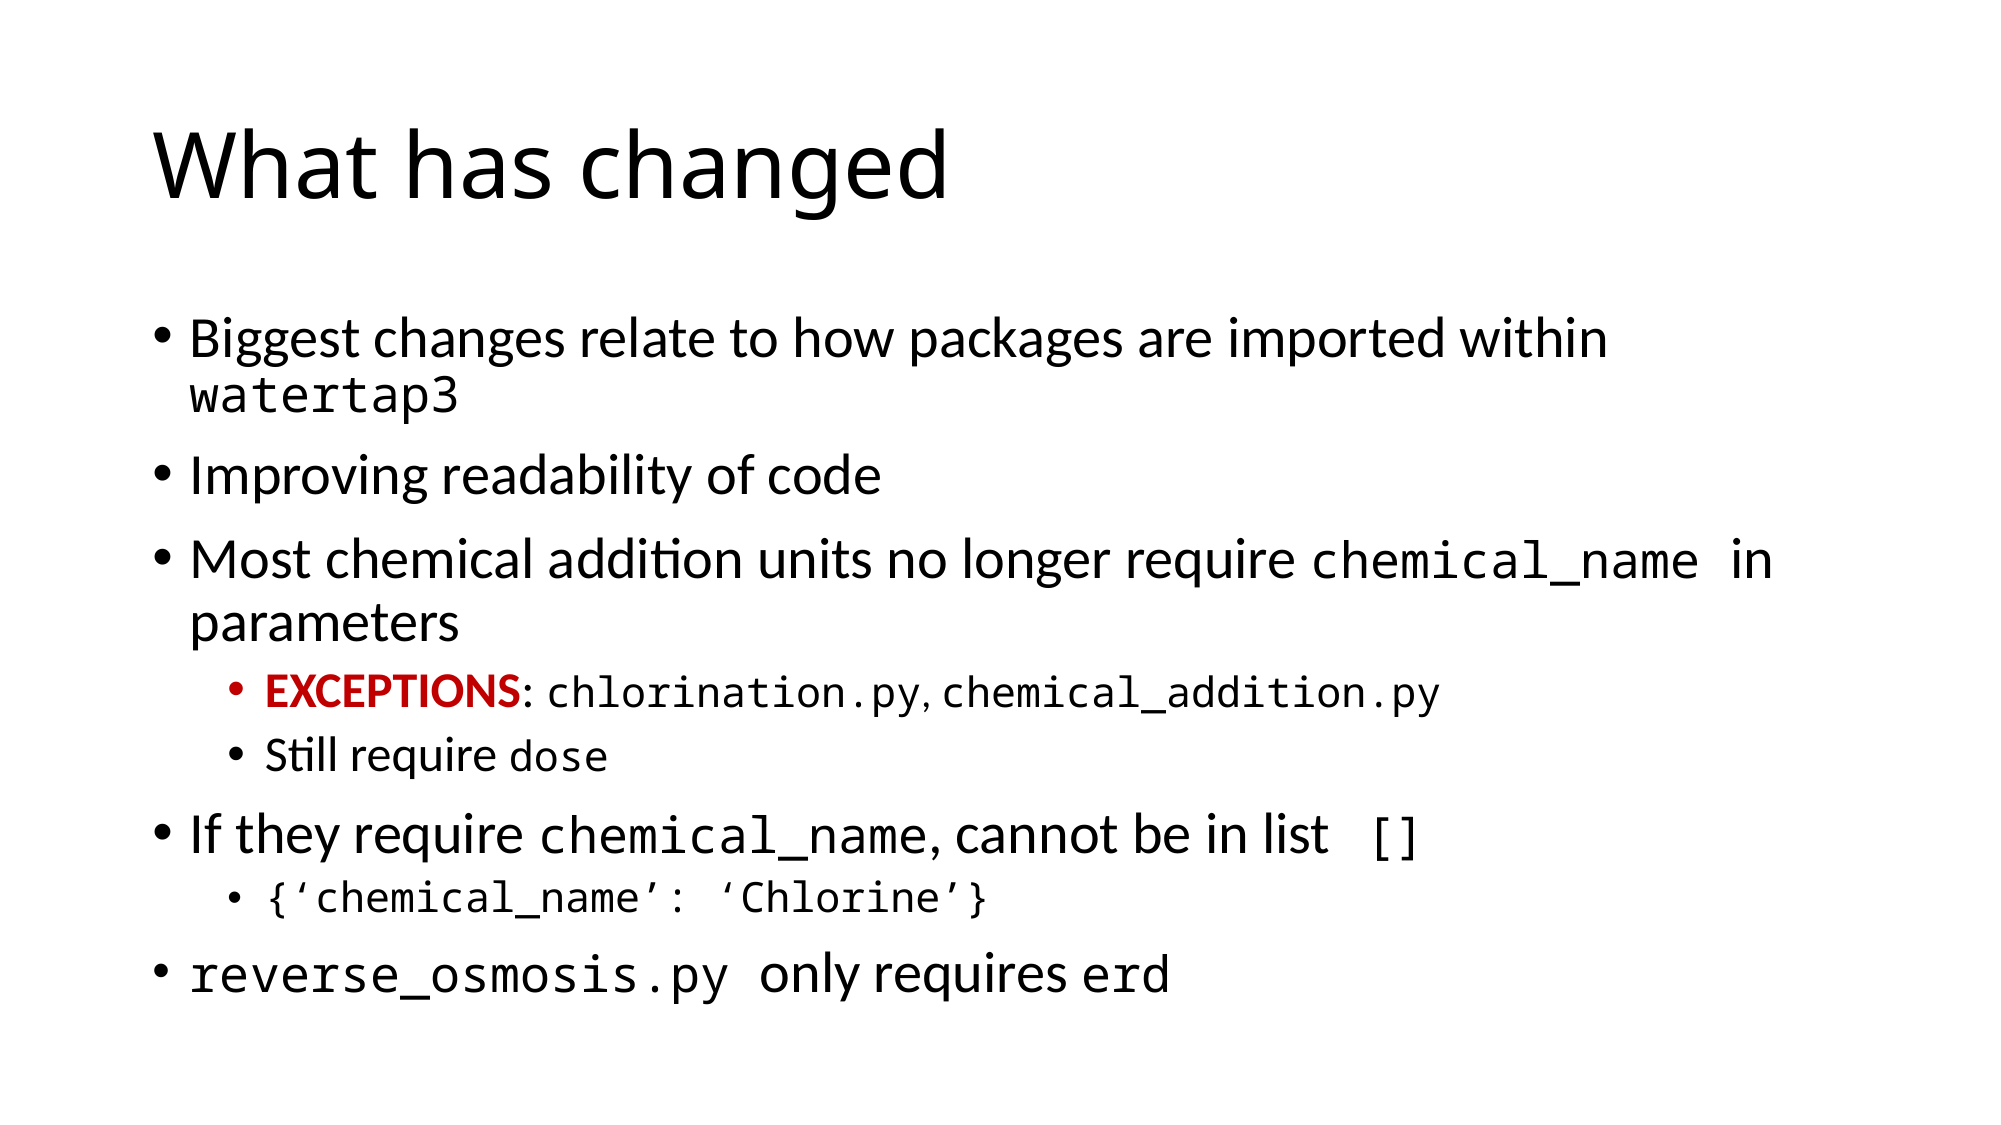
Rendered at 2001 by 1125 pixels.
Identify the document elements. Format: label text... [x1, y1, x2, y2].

title What has changed [137, 59, 1863, 278]
list Biggest changes relate to how packages are imported within watertap3 Improving readability of code Most chemical addition units no longer require chemical_name in parameters EXCEPTIONS: chlorination.py, chemical_addition.py Still require dose If they require chemical_name, cannot be in list [] {‘chemical_name’: ‘Chlorine’} reverse_osmosis.py only requires erd [137, 299, 1863, 1014]
